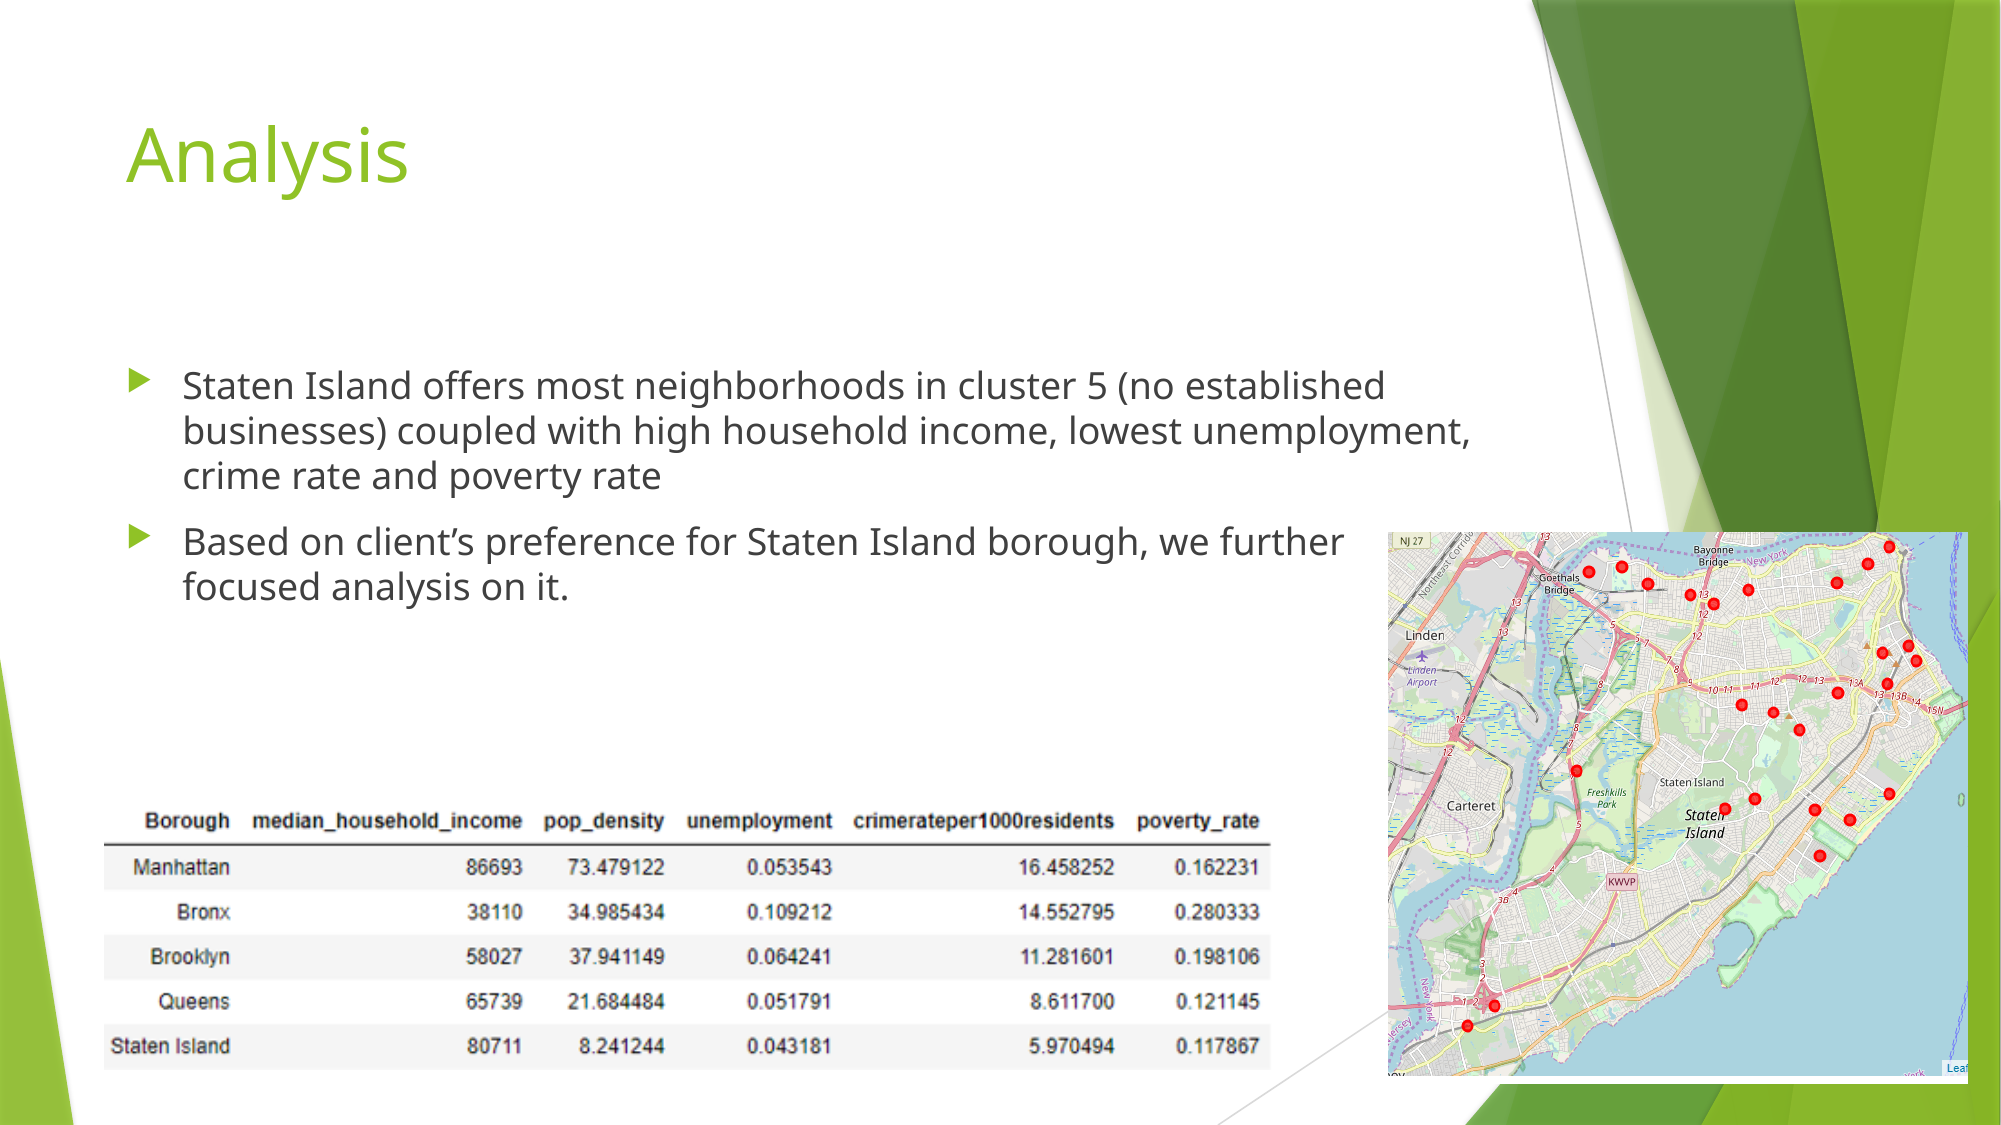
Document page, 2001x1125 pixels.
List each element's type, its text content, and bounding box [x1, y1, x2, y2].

picture [1388, 532, 1968, 1085]
list Staten Island offers most neighborhoods in cluster 5 (no established businesses) coupled with high household income, lowest unemployment, crime rate and poverty rate Based on client’s preference for Staten Island borough, we further focused analysis on it. [111, 354, 1522, 992]
title Analysis [111, 99, 1522, 317]
picture [103, 807, 1283, 1070]
